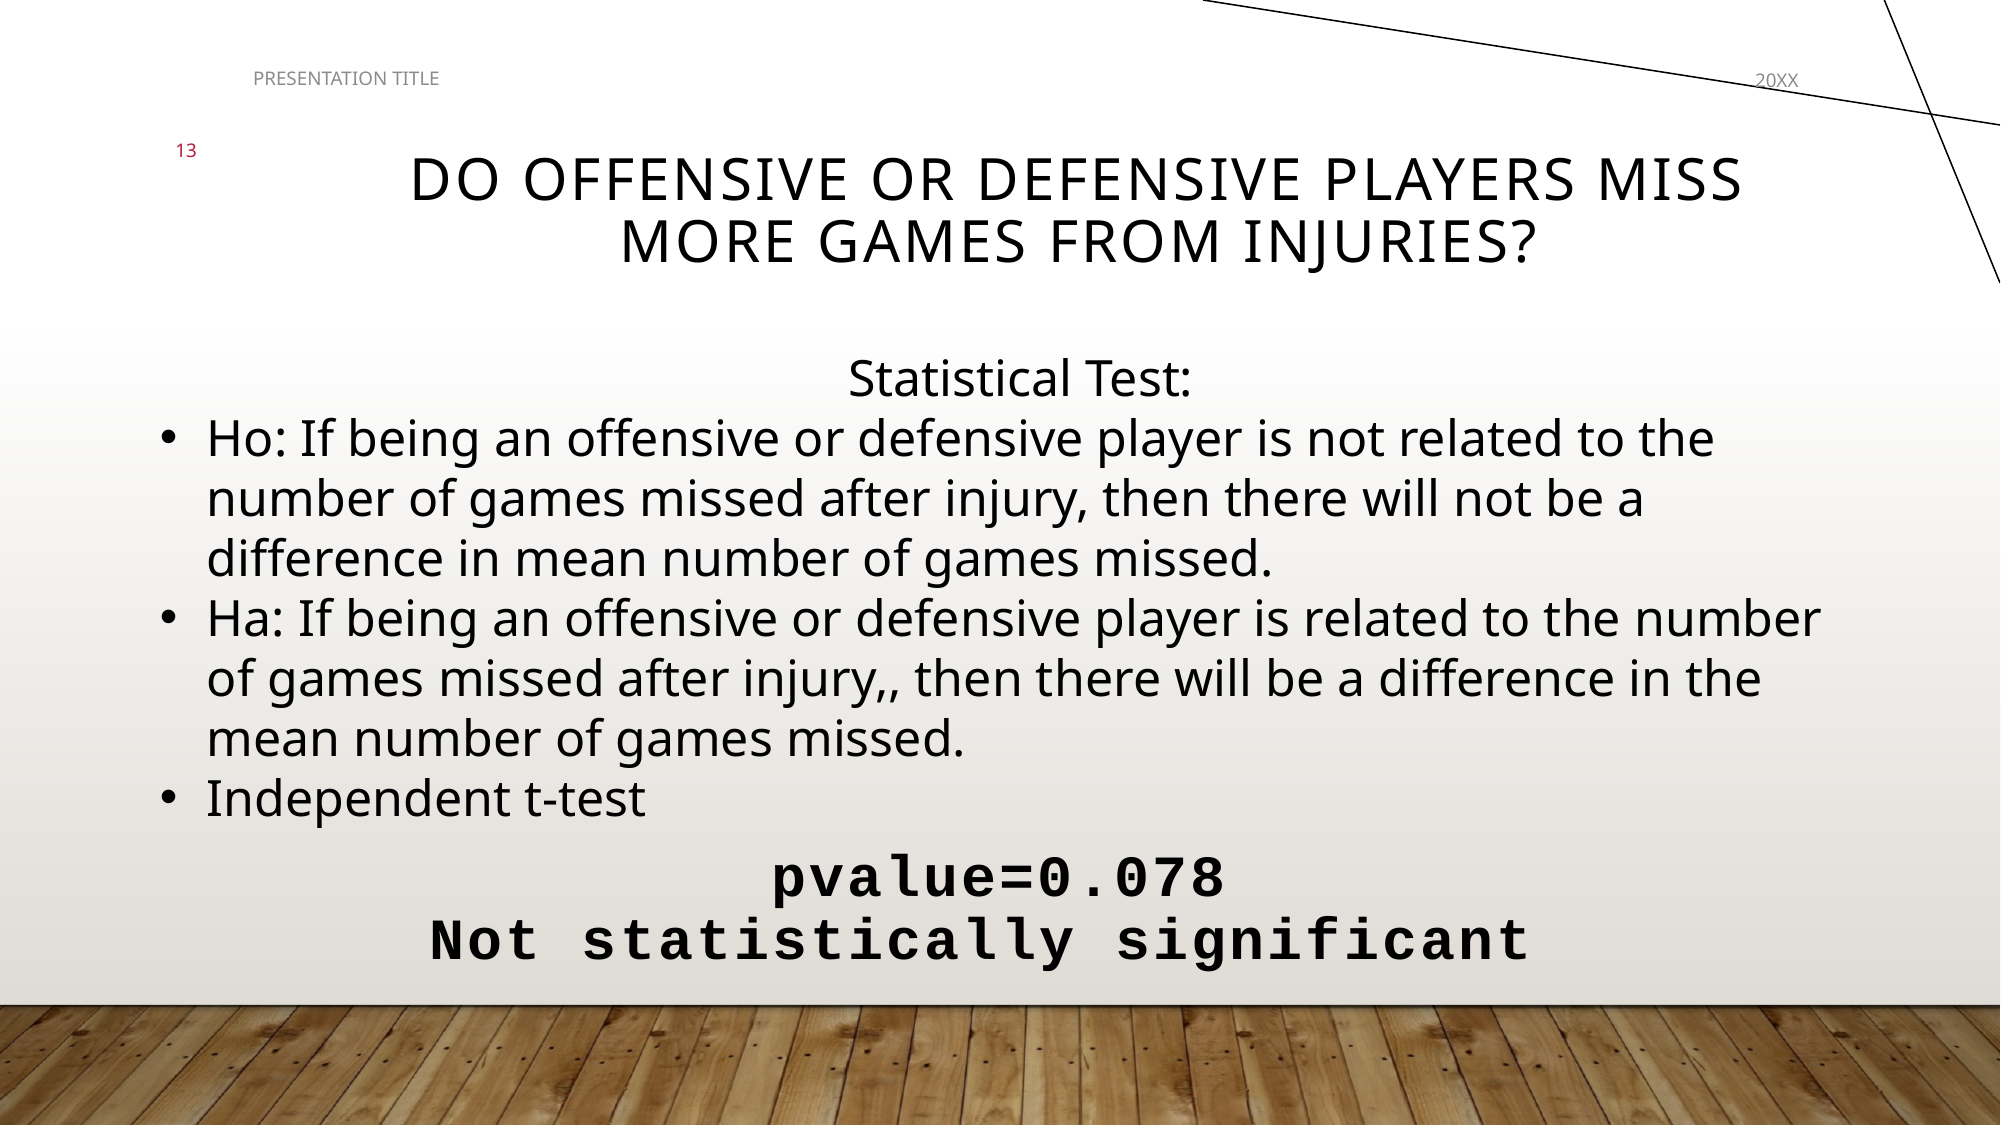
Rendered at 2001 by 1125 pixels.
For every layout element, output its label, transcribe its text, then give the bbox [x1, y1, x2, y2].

text_box pvalue=0.078 Not statistically significant [309, 838, 1691, 1057]
footer PRESENTATION TITLE [238, 54, 1213, 105]
text_box Statistical Test: Ho: If being an offensive or defensive player is not related to the number of games missed after injury, then there will not be a difference in mean number of games missed. Ha: If being an offensive or defensive player is related to the number of games missed after injury,, then there will be a difference in the mean number of games missed. Independent t-test [145, 339, 1897, 834]
slide_number 13 [78, 131, 212, 214]
title Do offensive or defensive players miss more games from injuries? [387, 142, 1770, 280]
slide_number 20XX [1239, 54, 1814, 105]
picture [0, 1005, 2000, 1125]
